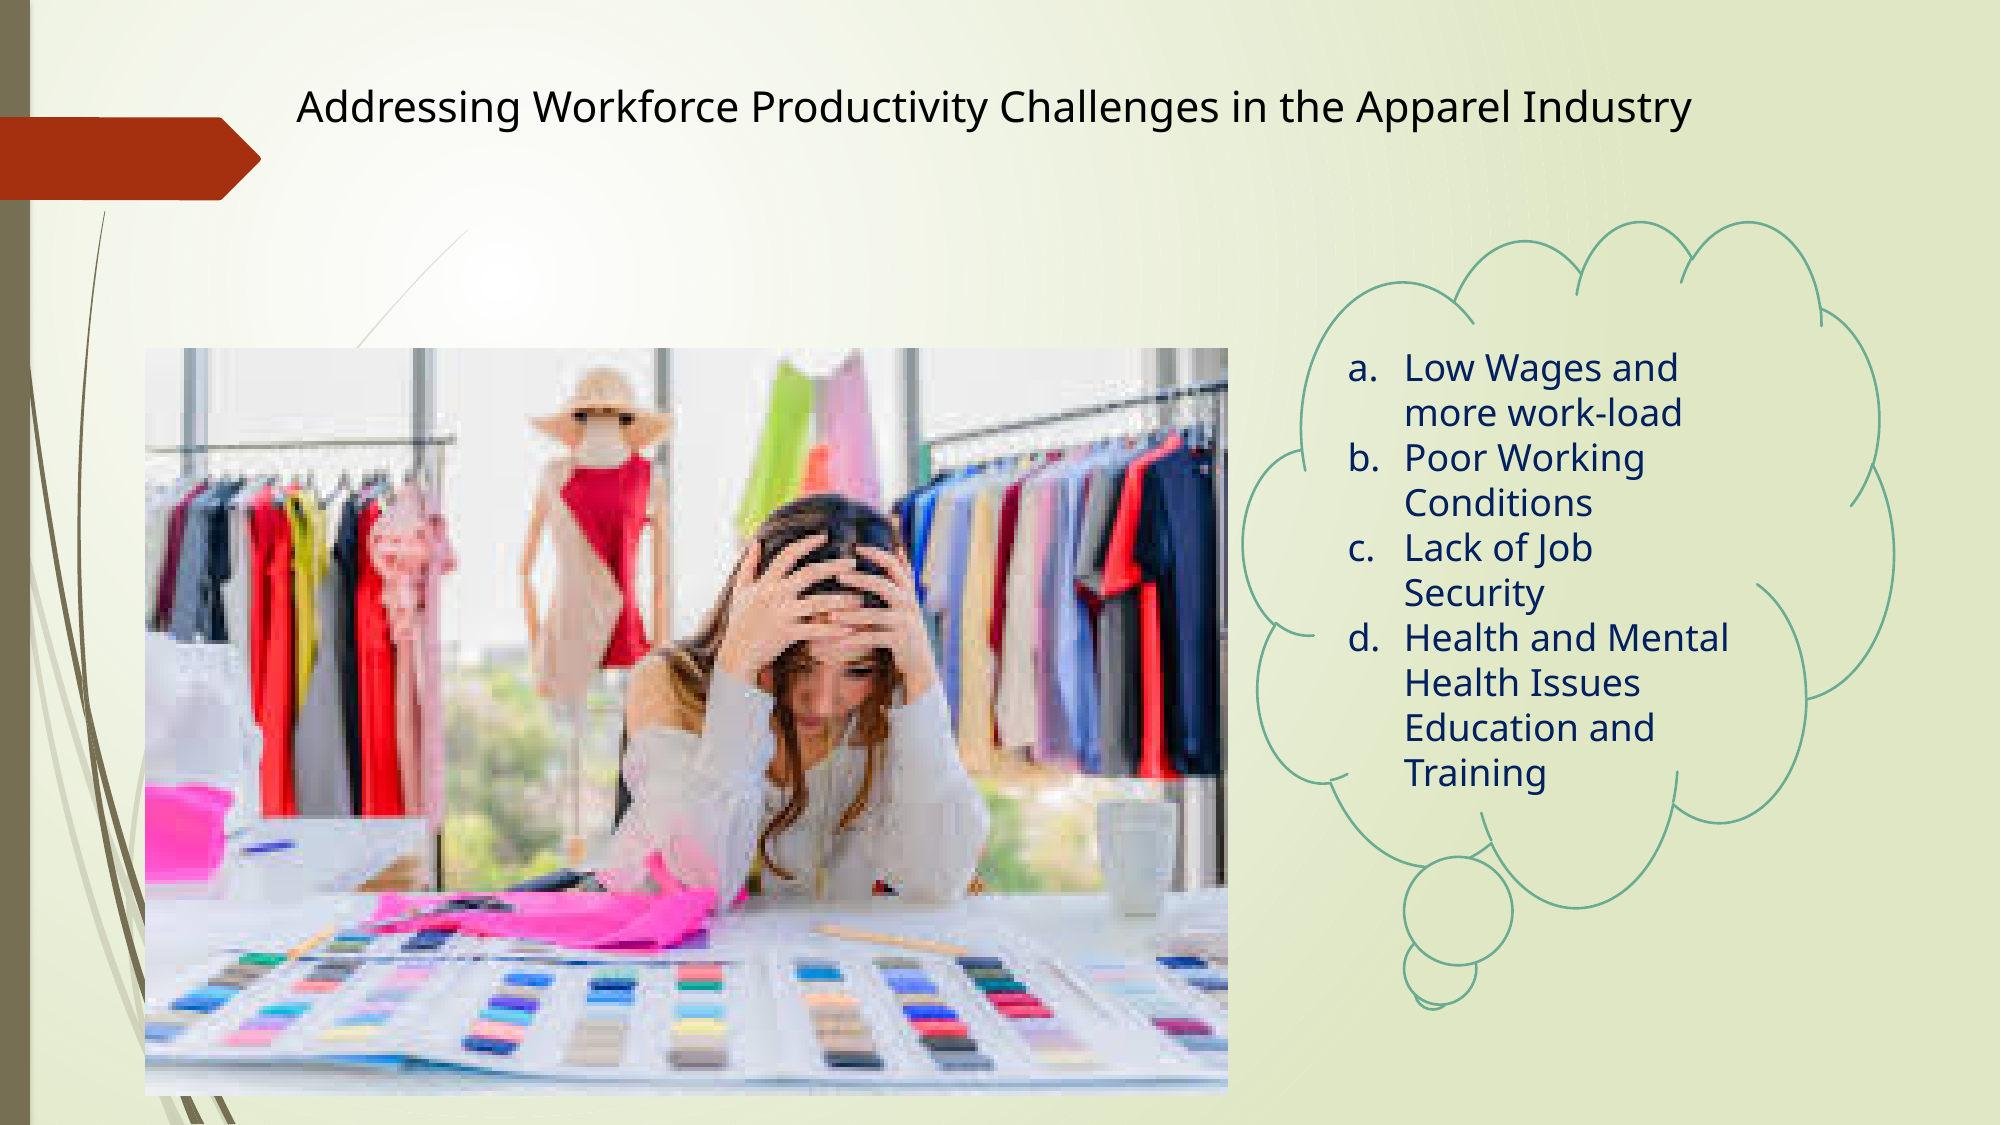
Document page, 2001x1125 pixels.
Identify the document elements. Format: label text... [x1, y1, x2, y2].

text_box Low Wages and more work-load Poor Working Conditions Lack of Job Security Health and Mental Health Issues Education and Training [1241, 220, 1896, 1011]
title Addressing Workforce Productivity Challenges in the Apparel Industry [281, 72, 1719, 189]
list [145, 348, 1228, 1096]
